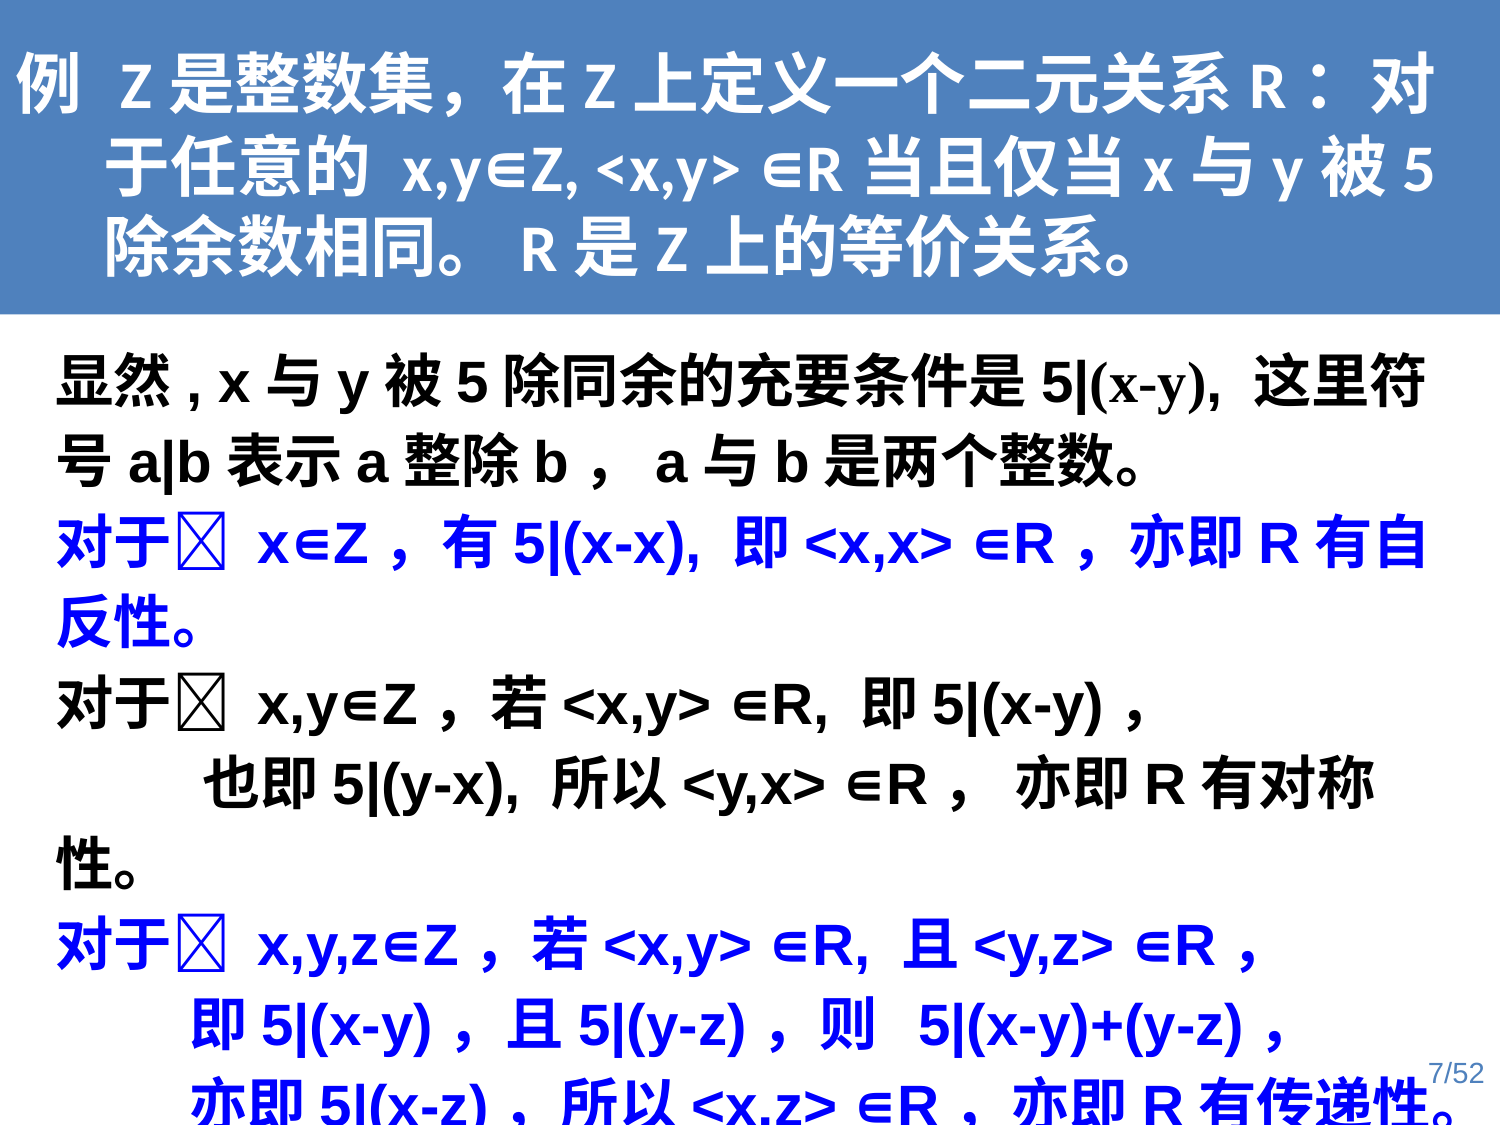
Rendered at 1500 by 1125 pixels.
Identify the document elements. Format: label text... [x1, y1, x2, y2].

title 例 Z是整数集，在Z上定义一个二元关系R：对于任意的 x,y∊Z, <x,y> ∊R当且仅当x与y被5除余数相同。R是Z上的等价关系。 [0, 0, 1500, 315]
slide_number 7/52 [1447, 1046, 1500, 1125]
text_box 显然, x与y被5除同余的充要条件是5|(x-y), 这里符号a|b表示a整除b，a与b是两个整数。 对于 x∊Z，有5|(x-x), 即<x,x> ∊R，亦即R有自反性。 对于 x,y∊Z，若<x,y> ∊R, 即5|(x-y)， 也即5|(y-x), 所以<y,x> ∊R， 亦即R有对称性。 对于 x,y,z∊Z，若<x,y> ∊R, 且<y,z> ∊R， 即5|(x-y)，且5|(y-z)，则 5|(x-y)+(y-z)， 亦即5|(x-z)，所以<x,z> ∊R，亦即R有传递性。 故R是A上的等价关系。 [41, 326, 1447, 1125]
